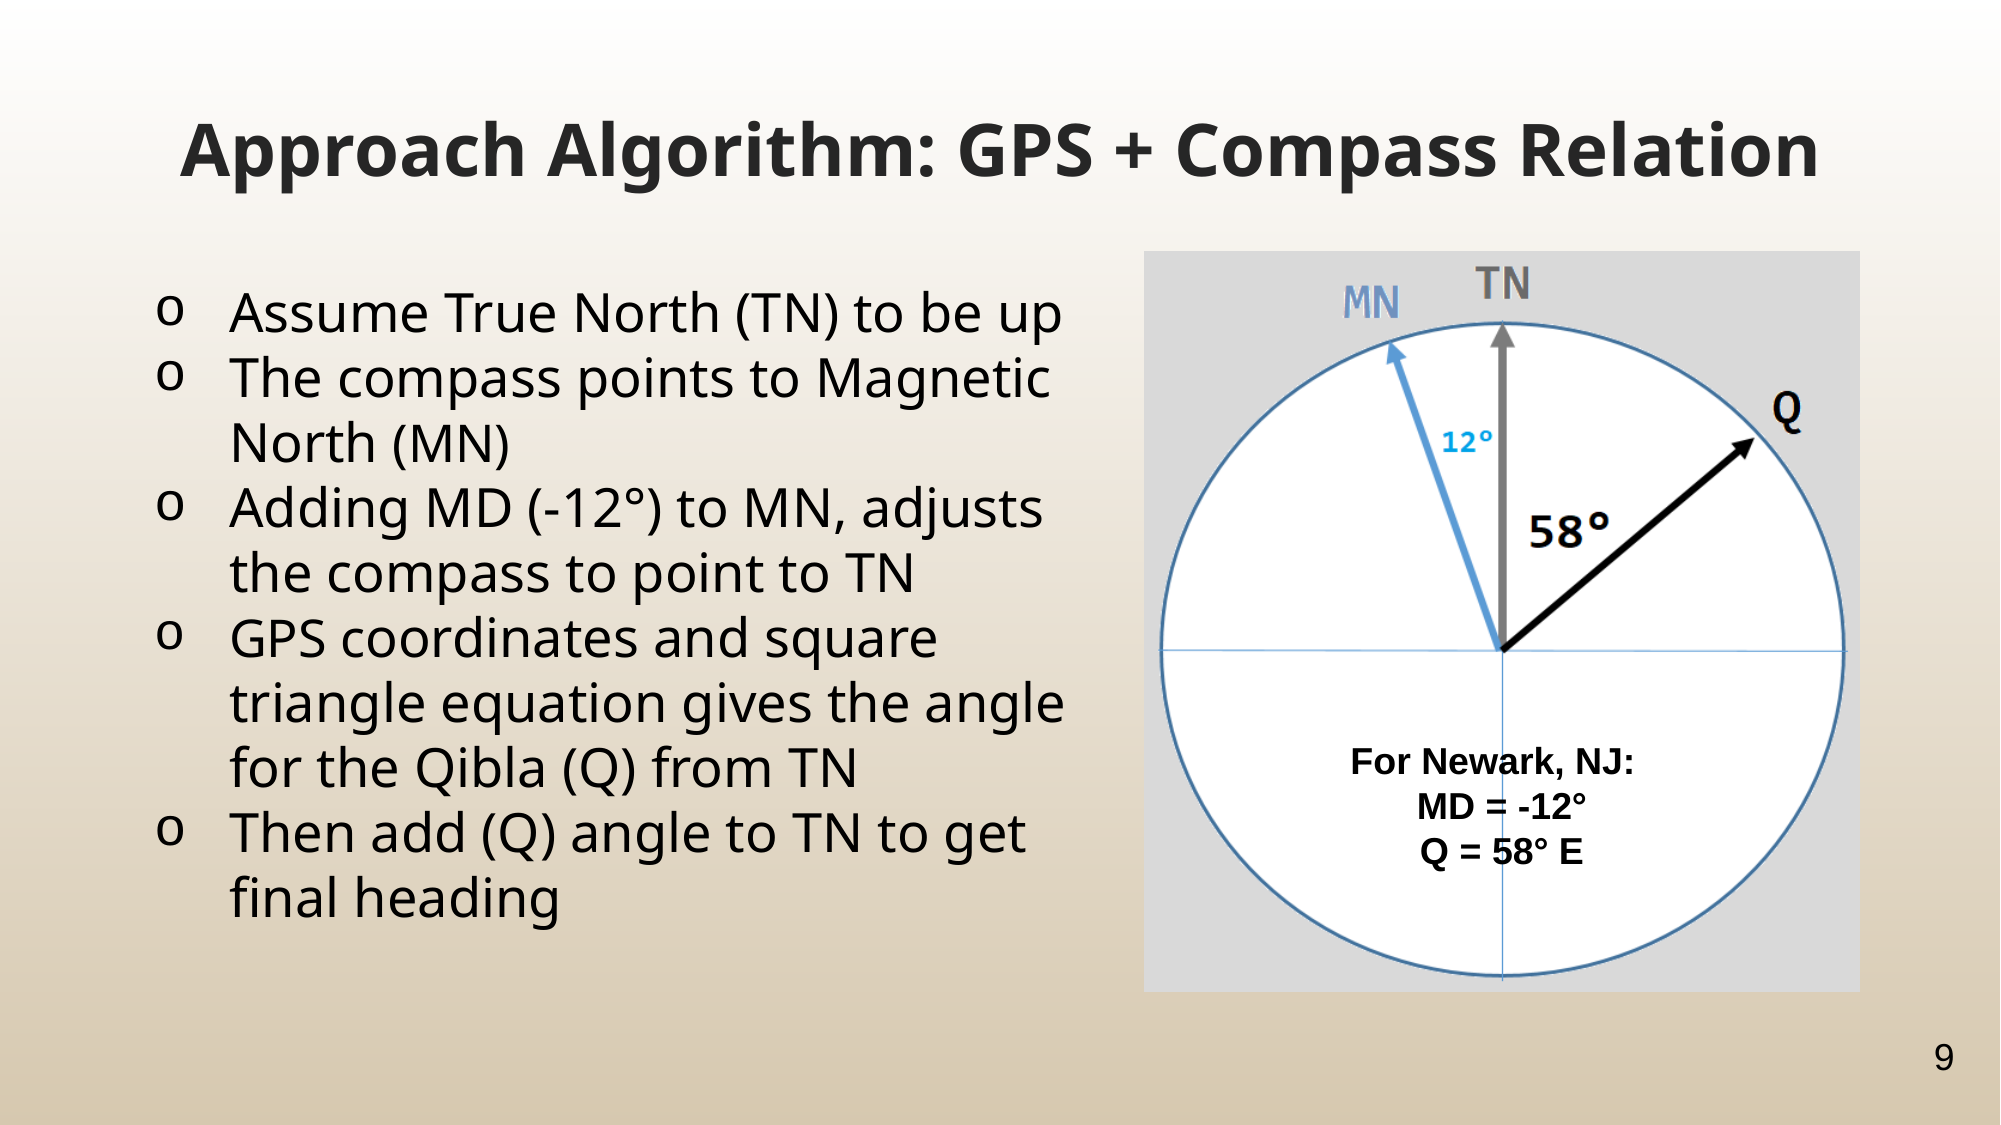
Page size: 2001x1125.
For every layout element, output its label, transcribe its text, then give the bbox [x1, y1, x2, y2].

text_box Approach Algorithm: GPS + Compass Relation [148, 96, 1855, 222]
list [1144, 251, 1860, 992]
slide_number 9 [1891, 1008, 1970, 1102]
text_box Assume True North (TN) to be up The compass points to Magnetic North (MN) Adding MD (-12°) to MN, adjusts the compass to point to TN GPS coordinates and square triangle equation gives the angle for the Qibla (Q) from TN Then add (Q) angle to TN to get final heading [139, 271, 1139, 936]
